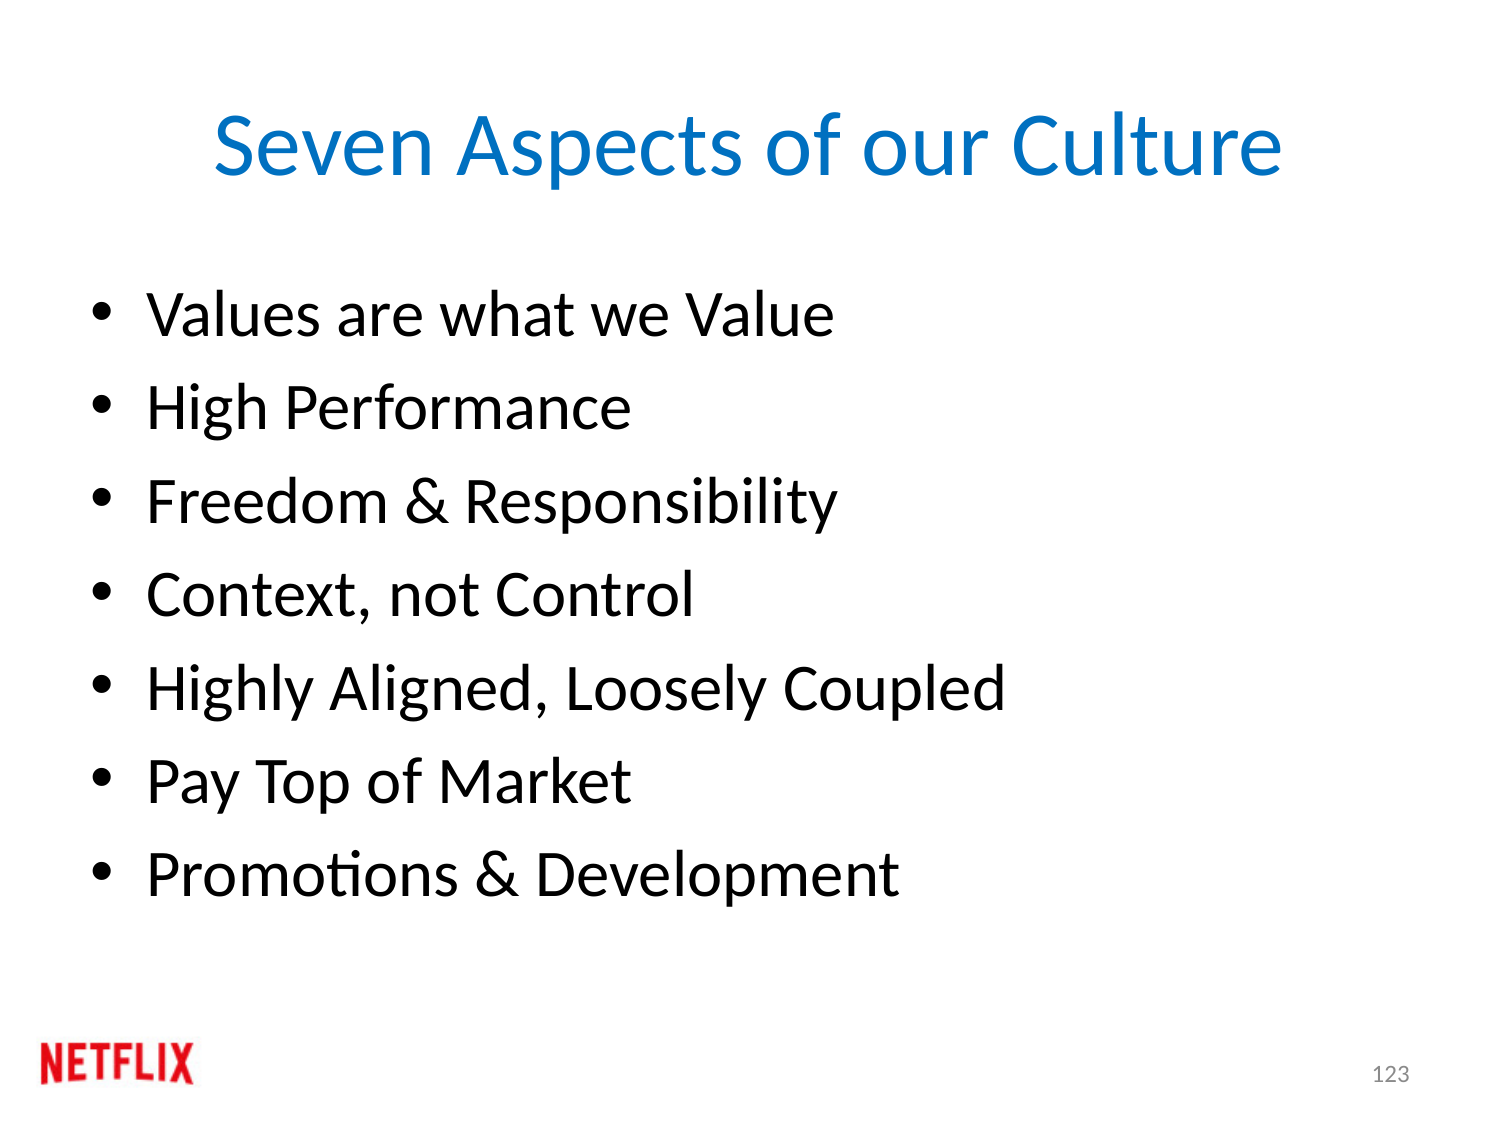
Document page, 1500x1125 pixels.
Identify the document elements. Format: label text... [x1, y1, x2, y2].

title Seven Aspects of our Culture [75, 45, 1425, 233]
slide_number 123 [1074, 1042, 1425, 1103]
list Values are what we Value High Performance Freedom & Responsibility Context, not Control Highly Aligned, Loosely Coupled Pay Top of Market Promotions & Development [75, 262, 1425, 1005]
picture [24, 1024, 211, 1104]
